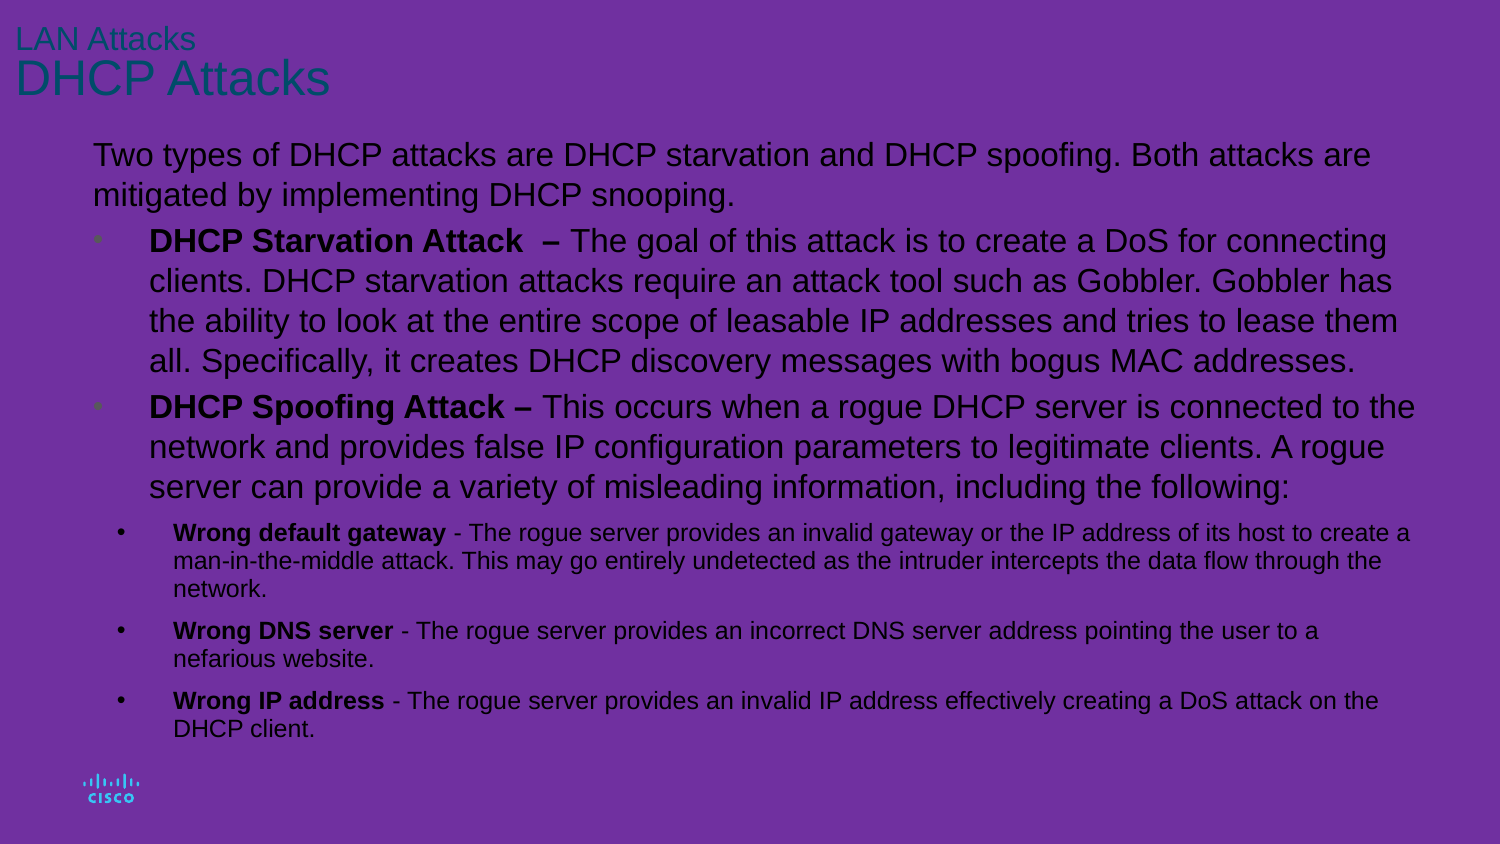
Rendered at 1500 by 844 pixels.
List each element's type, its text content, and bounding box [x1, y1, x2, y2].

list Two types of DHCP attacks are DHCP starvation and DHCP spoofing. Both attacks are mitigated by implementing DHCP snooping. DHCP Starvation Attack – The goal of this attack is to create a DoS for connecting clients. DHCP starvation attacks require an attack tool such as Gobbler. Gobbler has the ability to look at the entire scope of leasable IP addresses and tries to lease them all. Specifically, it creates DHCP discovery messages with bogus MAC addresses. DHCP Spoofing Attack – This occurs when a rogue DHCP server is connected to the network and provides false IP configuration parameters to legitimate clients. A rogue server can provide a variety of misleading information, including the following: Wrong default gateway - The rogue server provides an invalid gateway or the IP address of its host to create a man-in-the-middle attack. This may go entirely undetected as the intruder intercepts the data flow through the network. Wrong DNS server - The rogue server provides an incorrect DNS server address pointing the user to a nefarious website. Wrong IP address - The rogue server provides an invalid IP address effectively creating a DoS attack on the DHCP client. [77, 125, 1437, 726]
title LAN Attacks DHCP Attacks [0, 5, 1369, 126]
